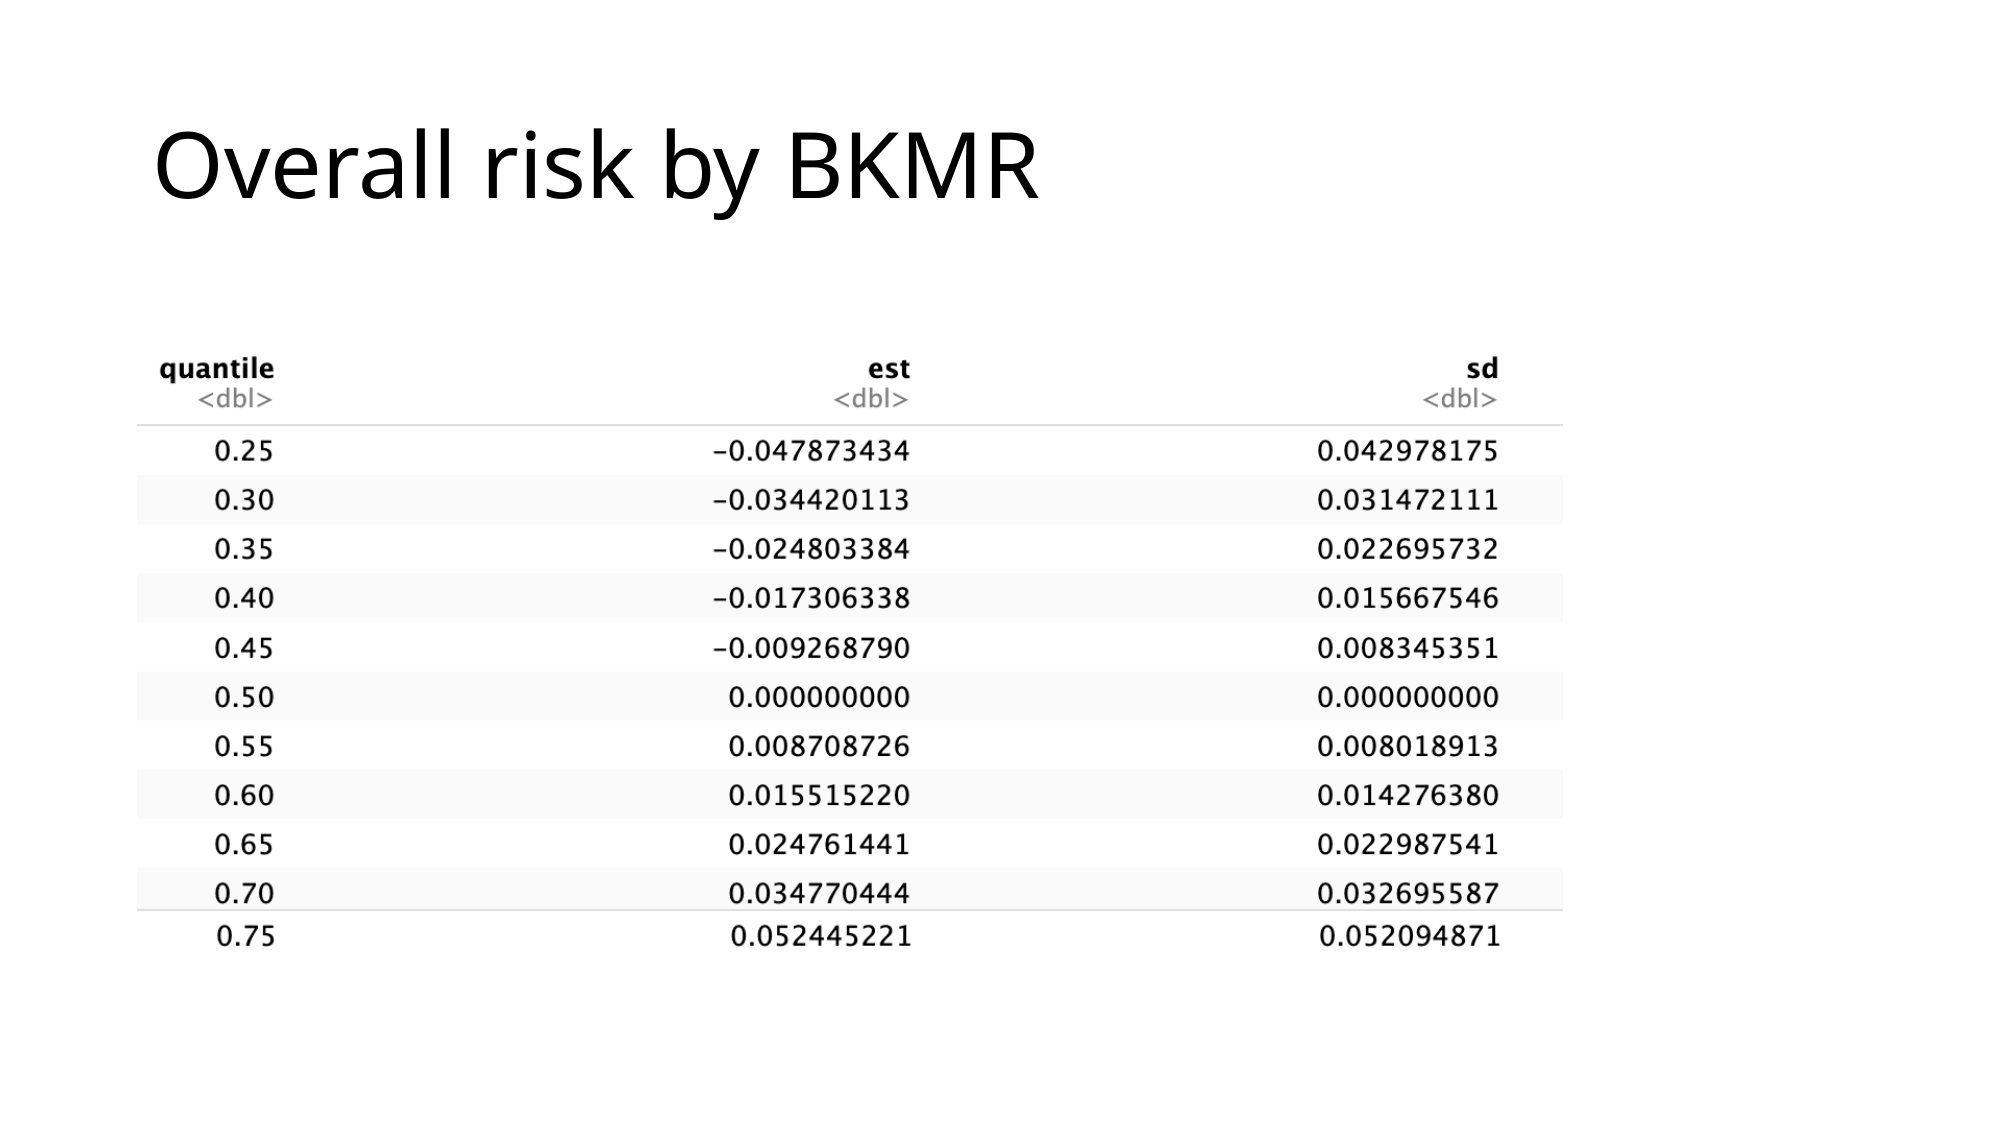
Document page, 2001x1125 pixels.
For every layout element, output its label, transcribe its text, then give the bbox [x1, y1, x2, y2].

title Overall risk by BKMR [137, 59, 1863, 278]
picture [136, 908, 1563, 973]
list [136, 328, 1563, 908]
